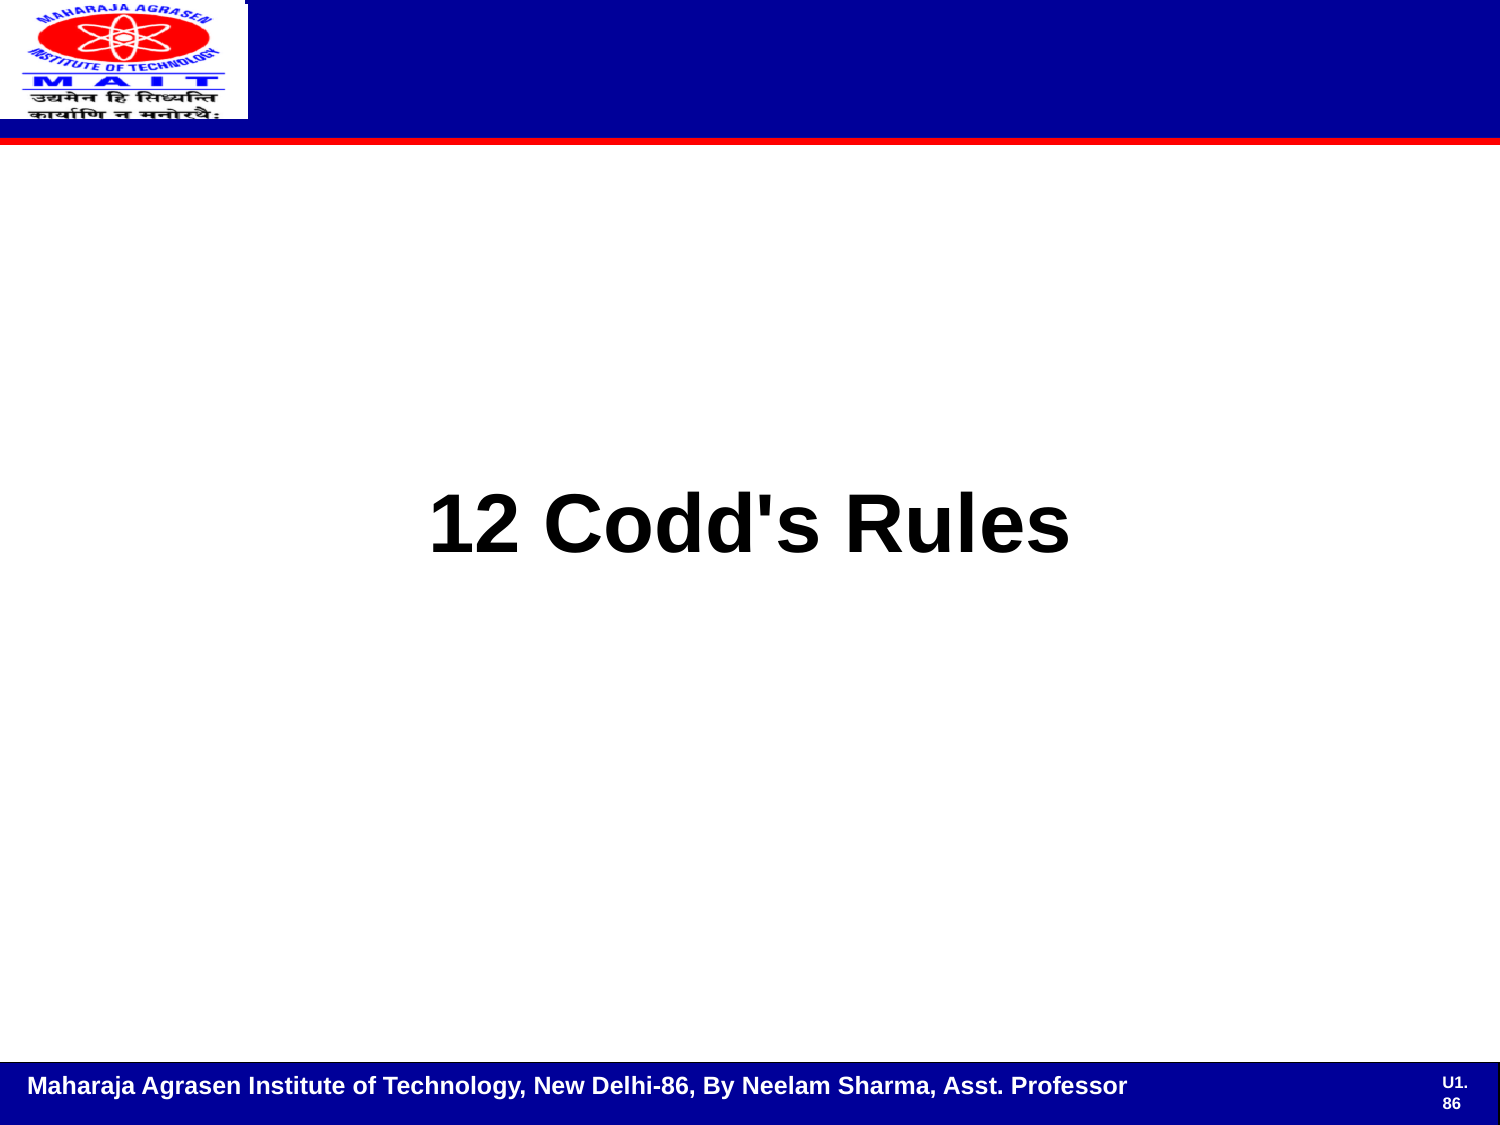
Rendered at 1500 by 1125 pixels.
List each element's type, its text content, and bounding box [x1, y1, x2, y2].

subtitle 12 Codd's Rules [112, 461, 1388, 976]
picture [0, 4, 248, 119]
